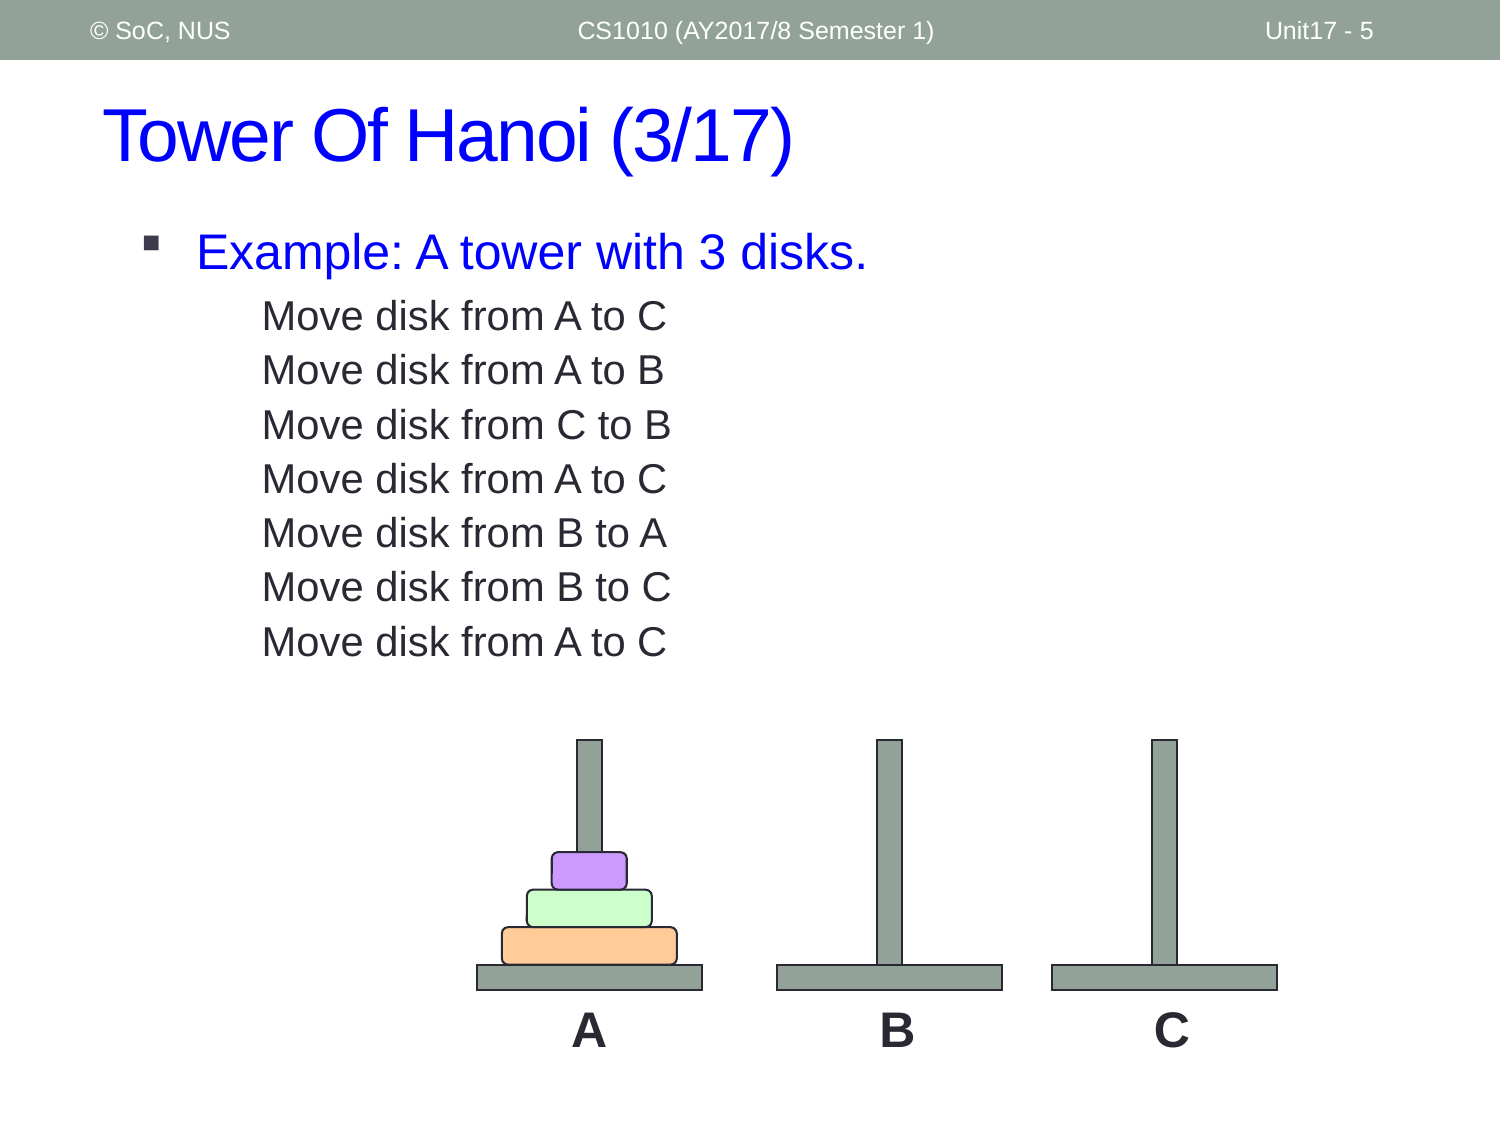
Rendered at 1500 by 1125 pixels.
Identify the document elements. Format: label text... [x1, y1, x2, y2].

title Tower Of Hanoi (3/17) [87, 62, 1463, 200]
footer CS1010 (AY2017/8 Semester 1) [562, 3, 1238, 57]
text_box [476, 739, 1278, 1065]
slide_number © SoC, NUS [75, 3, 550, 57]
text_box Example: A tower with 3 disks. Move disk from A to C Move disk from A to B Move disk from C to B Move disk from A to C Move disk from B to A Move disk from B to C Move disk from A to C [125, 212, 1438, 1038]
slide_number Unit17 - 5 [1250, 3, 1425, 57]
